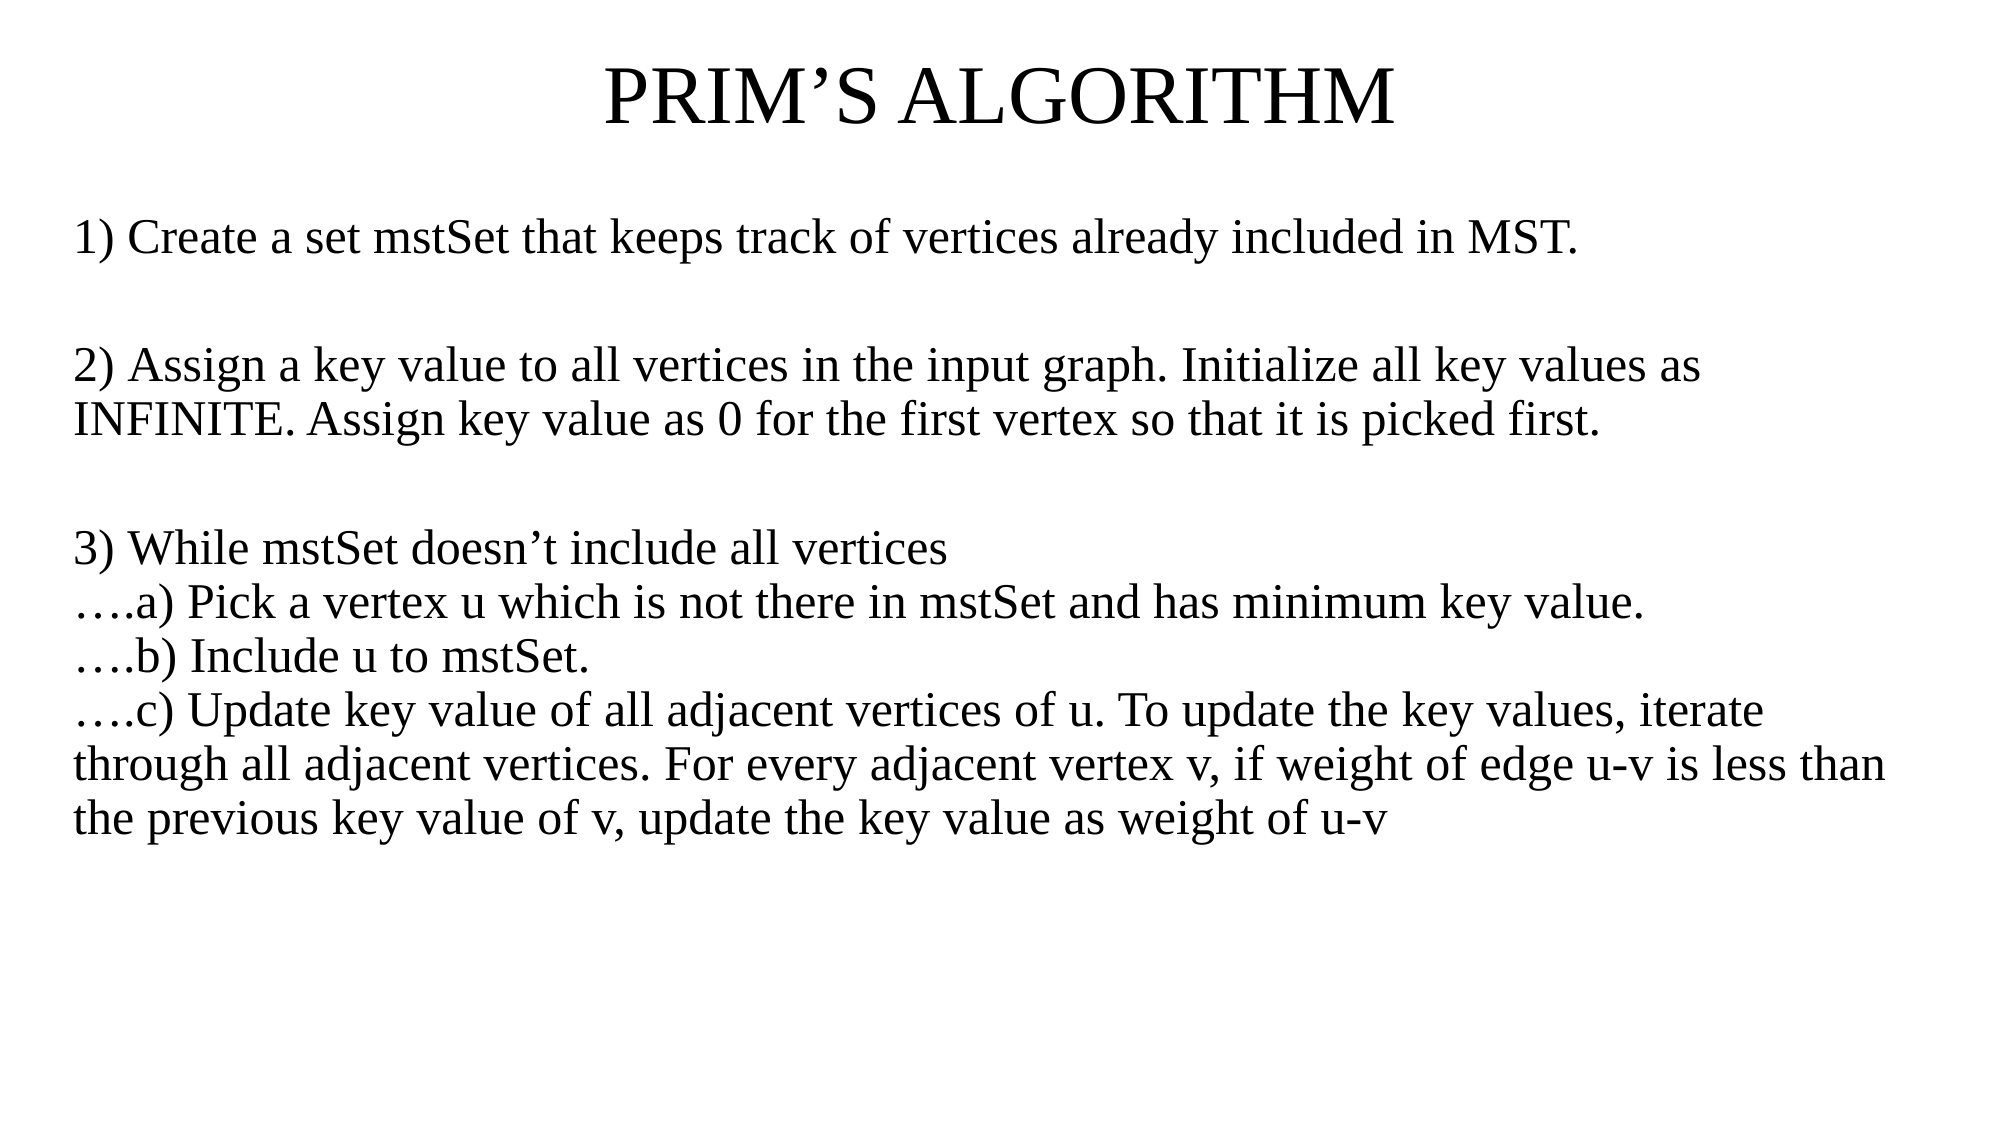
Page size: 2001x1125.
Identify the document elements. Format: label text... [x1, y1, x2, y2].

text_box PRIM’S ALGORITHM [0, 33, 2000, 148]
list 1) Create a set mstSet that keeps track of vertices already included in MST. 2) Assign a key value to all vertices in the input graph. Initialize all key values as INFINITE. Assign key value as 0 for the first vertex so that it is picked first. 3) While mstSet doesn’t include all vertices ….a) Pick a vertex u which is not there in mstSet and has minimum key value. ….b) Include u to mstSet. ….c) Update key value of all adjacent vertices of u. To update the key values, iterate through all adjacent vertices. For every adjacent vertex v, if weight of edge u-v is less than the previous key value of v, update the key value as weight of u-v [58, 202, 1939, 1092]
